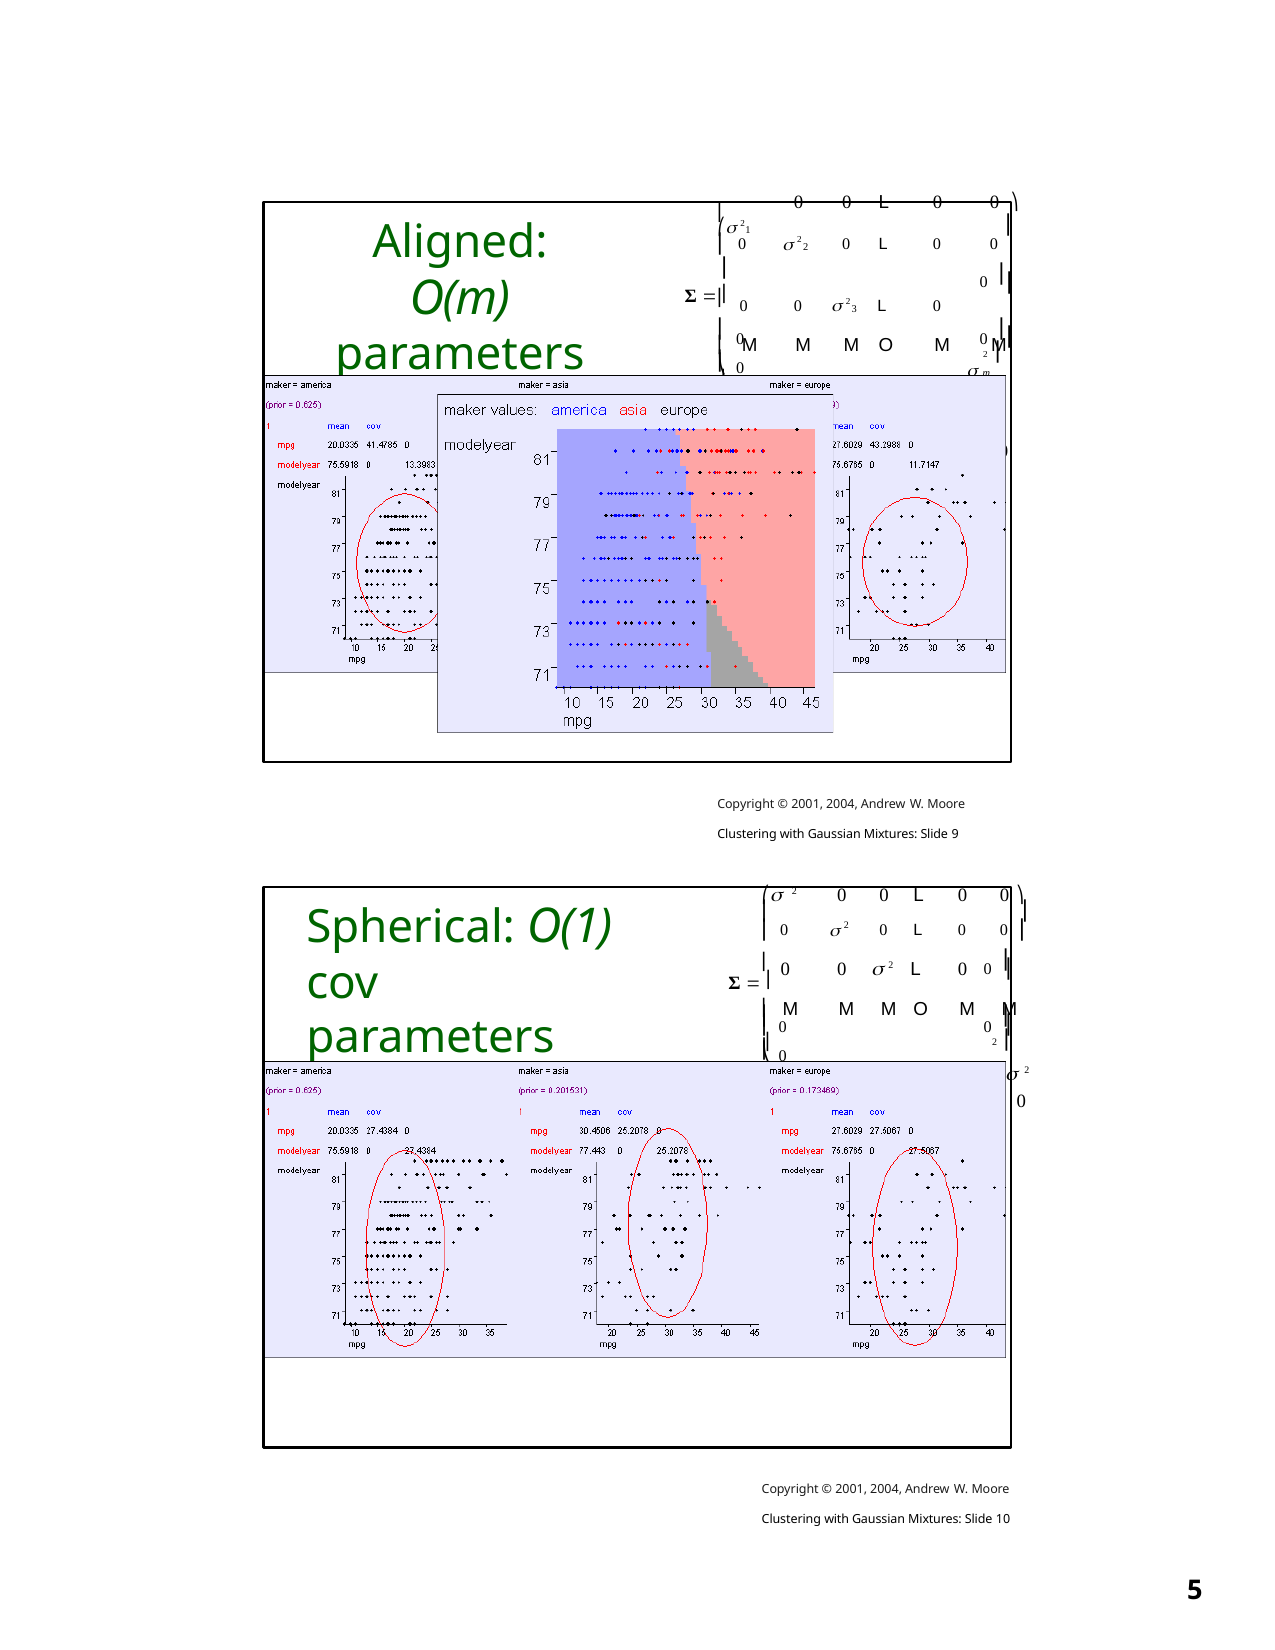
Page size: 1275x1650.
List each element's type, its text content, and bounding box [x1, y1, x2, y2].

text_box ⎝ ⎠ Copyright © 2001, 2004, Andrew W. Moore Clustering with Gaussian Mixtures: Slide 9 [288, 763, 1012, 841]
text_box [263, 201, 1012, 763]
slide_number 10 [1182, 1570, 1226, 1650]
text_box [263, 887, 1012, 1448]
text_box ⎝ ⎠ Copyright © 2001, 2004, Andrew W. Moore Clustering with Gaussian Mixtures: Slide 10 [288, 1448, 1012, 1527]
text_box ⎜ 0 0 L 0 0 ⎞ ⎟ ⎜ 0  22 0 L 0 0 ⎟ ⎜ 0 0  23 L 0 ⎜ M M M O M M ⎟ ⎜ 0 0 L  2 m 1 0 0 L 0 [1012, 202, 1025, 462]
text_box ⎛ 2 0 0 L 0 0 ⎞ ⎜ ⎟ ⎜ 0  2 0 L 0 0 ⎟ ⎜ 0 0  2 L 0 ⎜ M M M O M M ⎟ 0 0 L  2 0 0 L 0  [744, 886, 1030, 1136]
